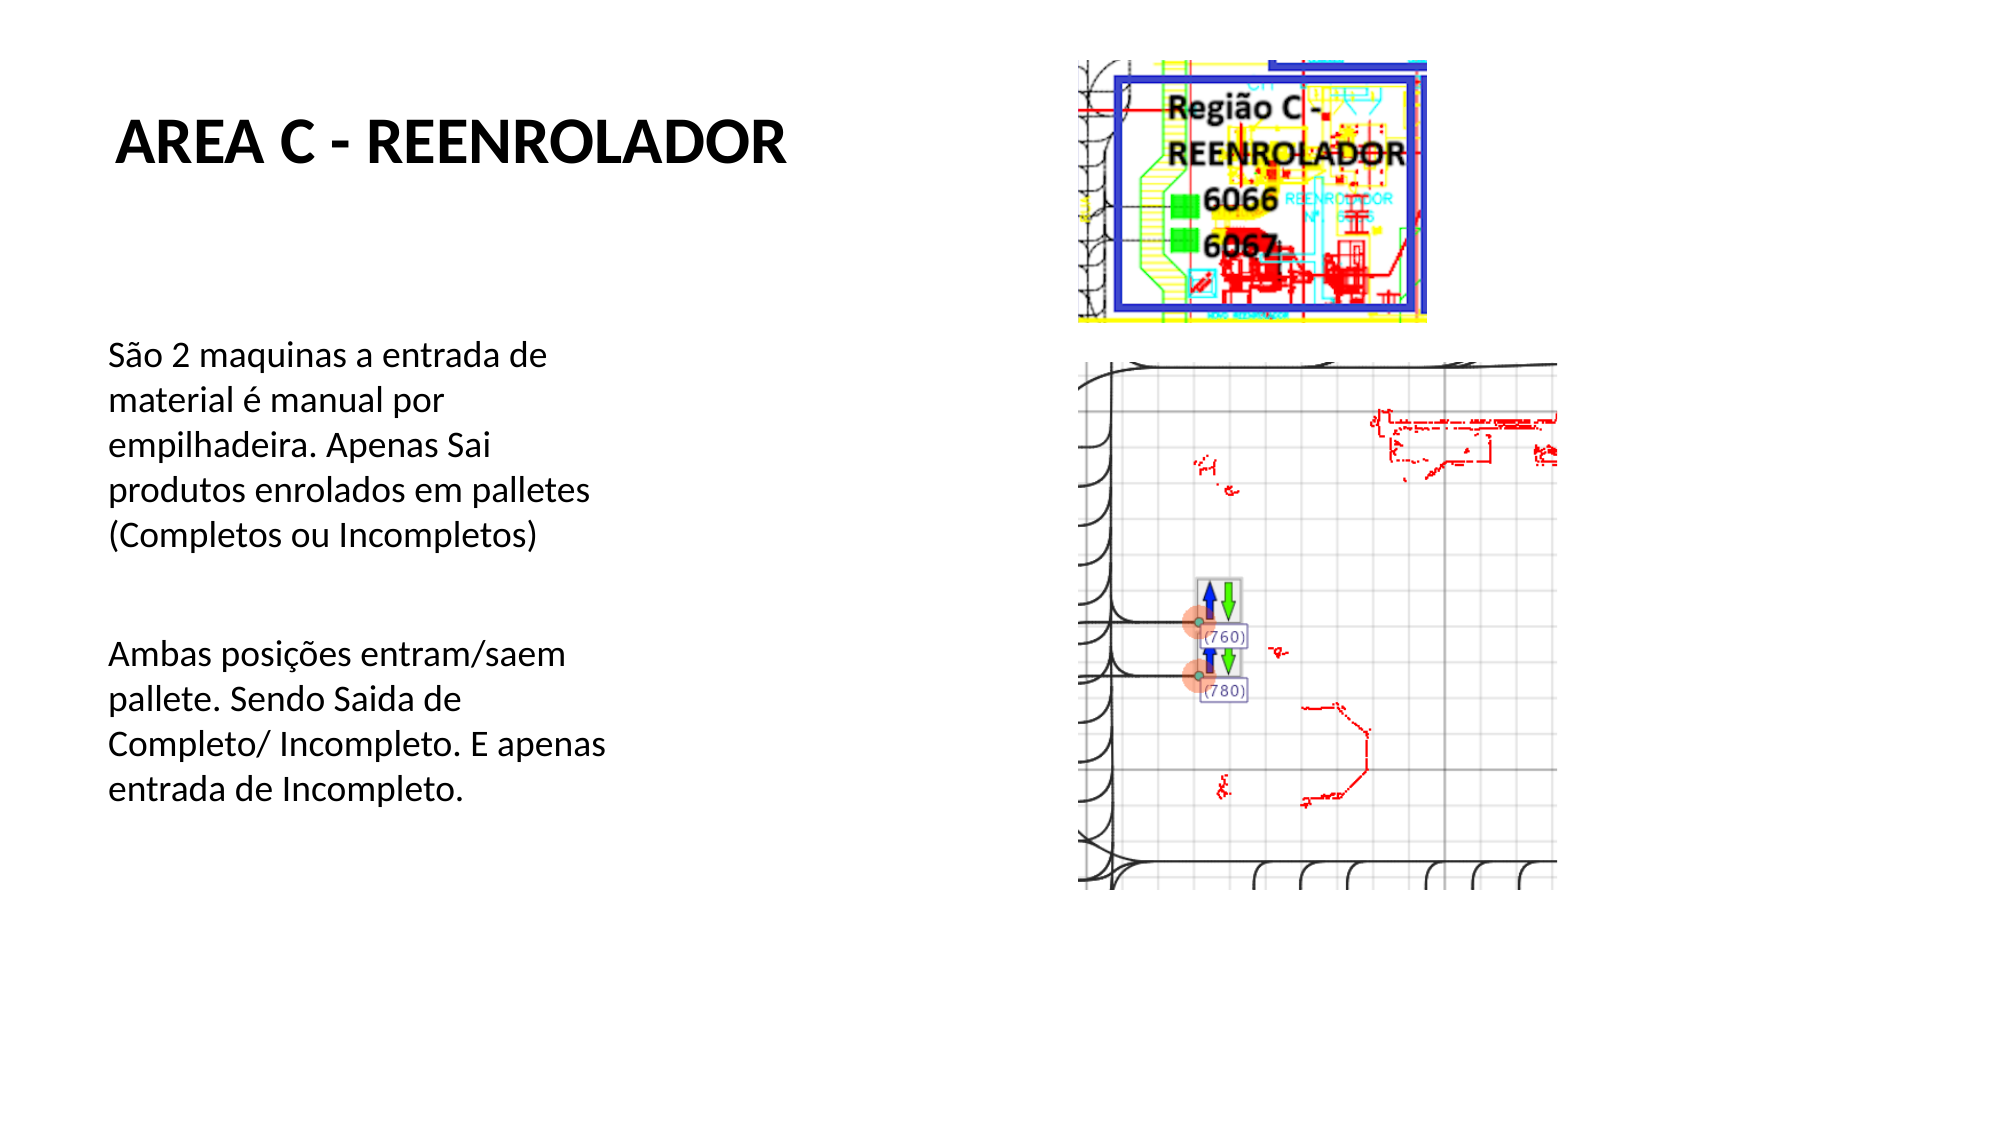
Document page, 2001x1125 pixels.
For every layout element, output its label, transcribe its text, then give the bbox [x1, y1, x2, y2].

picture [1078, 60, 1427, 323]
picture [692, 354, 1558, 890]
text_box AREA C - REENROLADOR [100, 89, 804, 184]
text_box São 2 maquinas a entrada de material é manual por empilhadeira. Apenas Sai produtos enrolados em palletes (Completos ou Incompletos) [93, 322, 643, 563]
text_box Ambas posições entram/saem pallete. Sendo Saida de Completo/ Incompleto. E apenas entrada de Incompleto. [93, 621, 643, 817]
